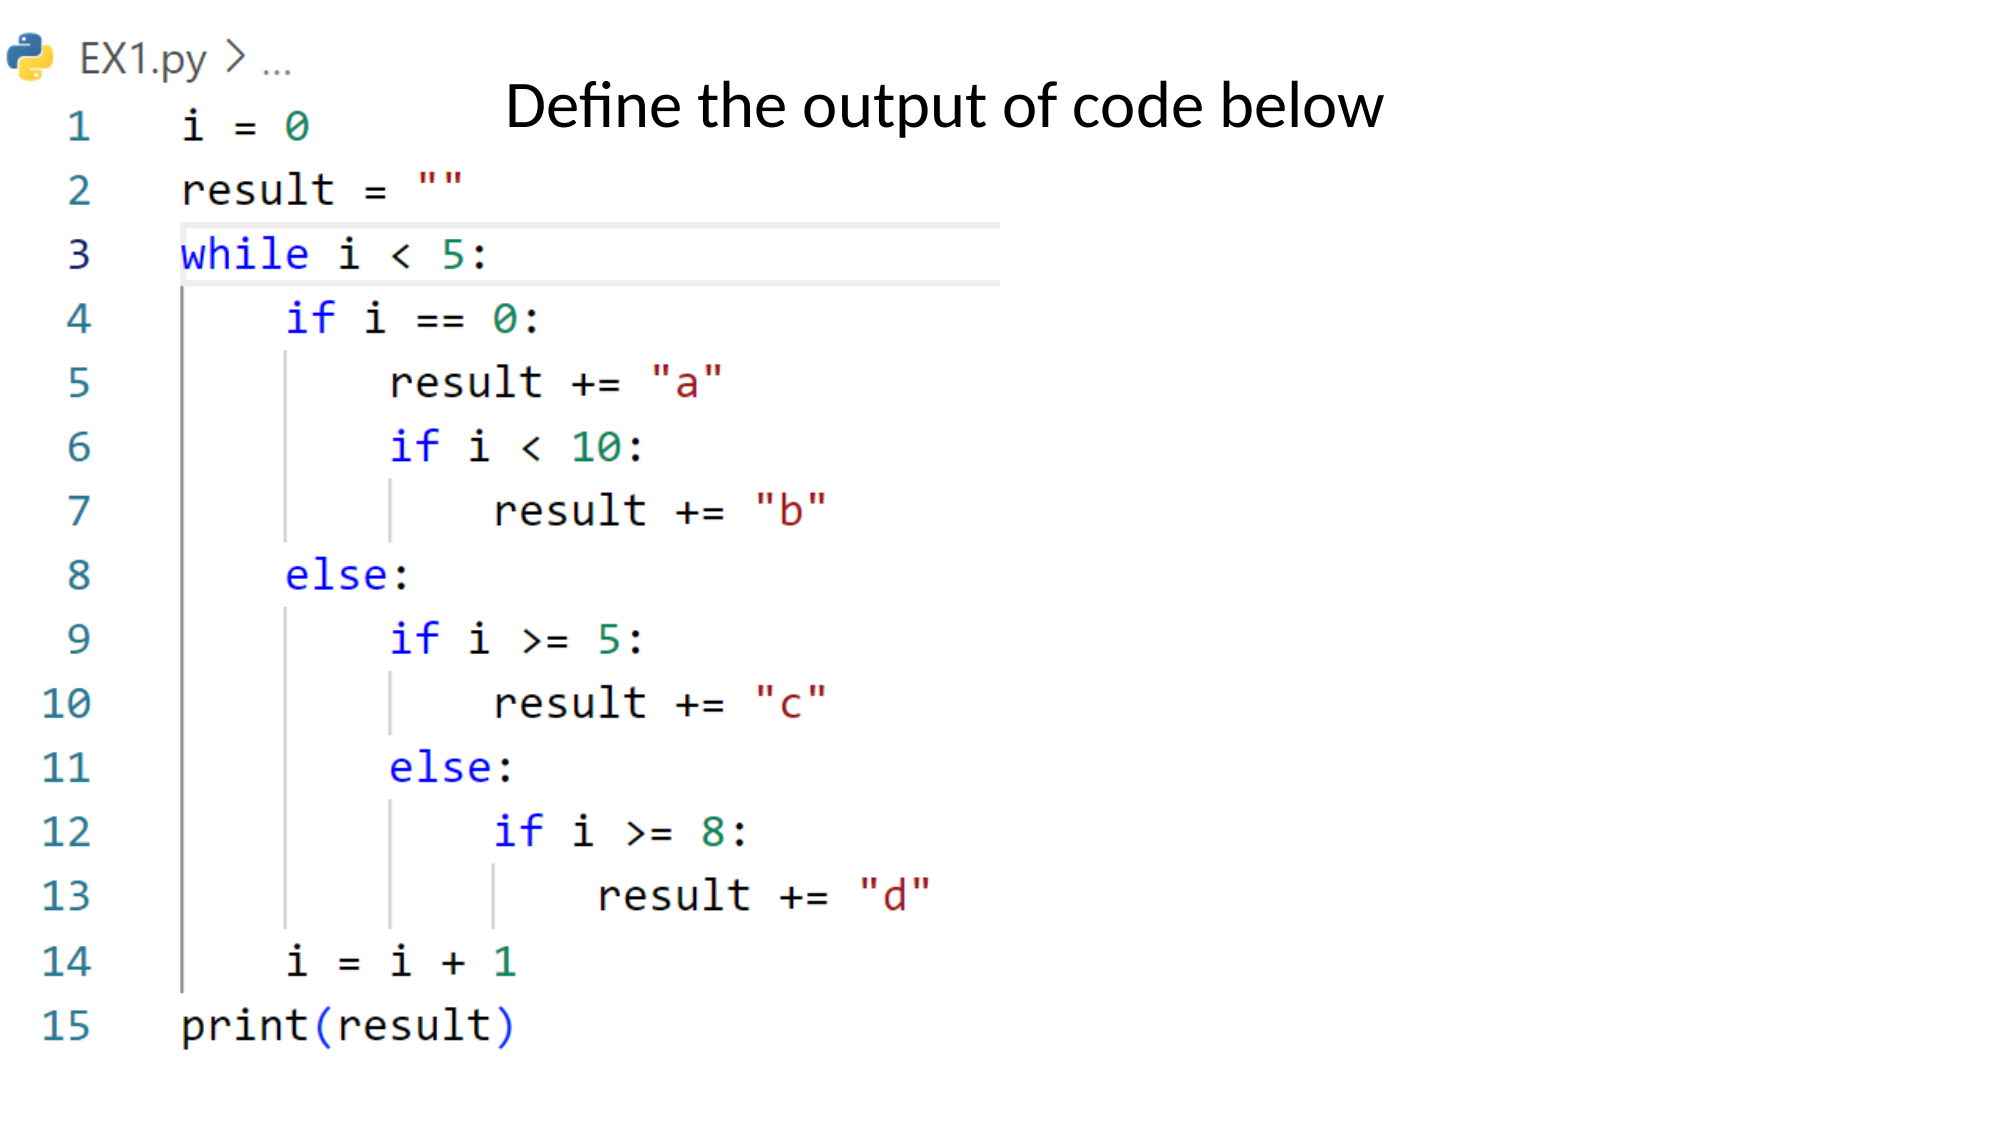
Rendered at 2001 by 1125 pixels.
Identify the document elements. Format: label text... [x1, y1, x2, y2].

picture [0, 22, 1000, 1103]
text_box Define the output of code below [1000, 53, 1401, 148]
